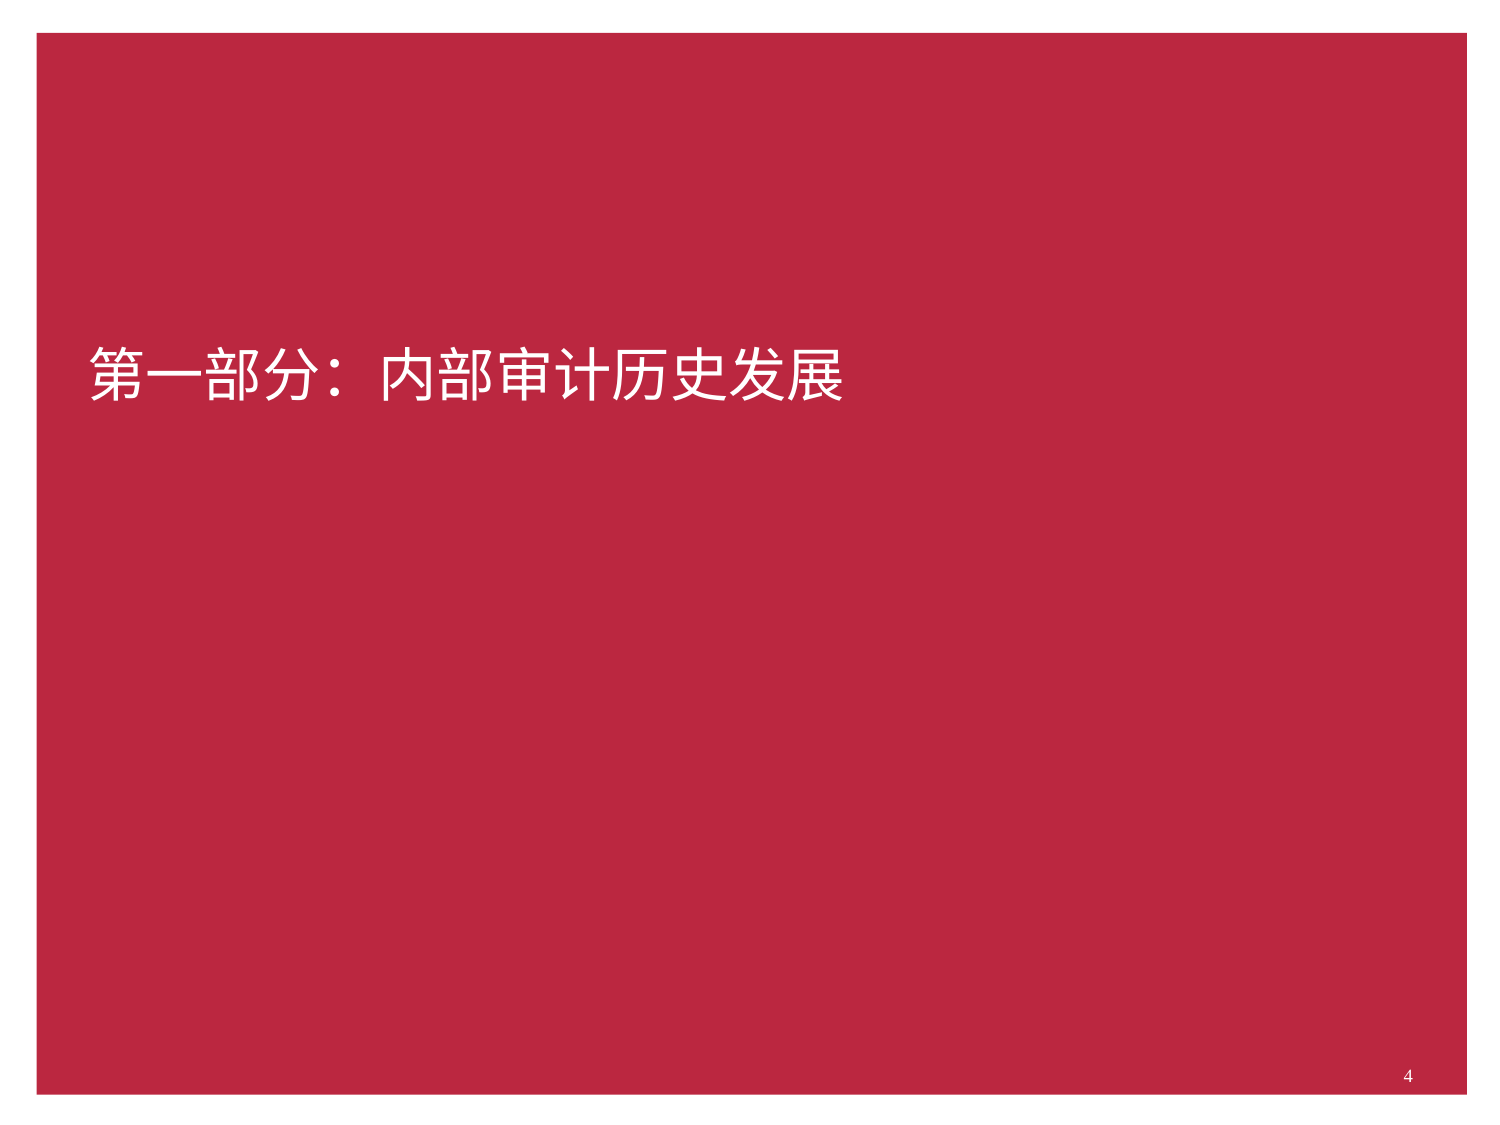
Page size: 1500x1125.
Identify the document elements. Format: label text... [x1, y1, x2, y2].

title 第一部分：内部审计历史发展 [87, 345, 1413, 430]
slide_number 4 [1162, 1062, 1413, 1088]
